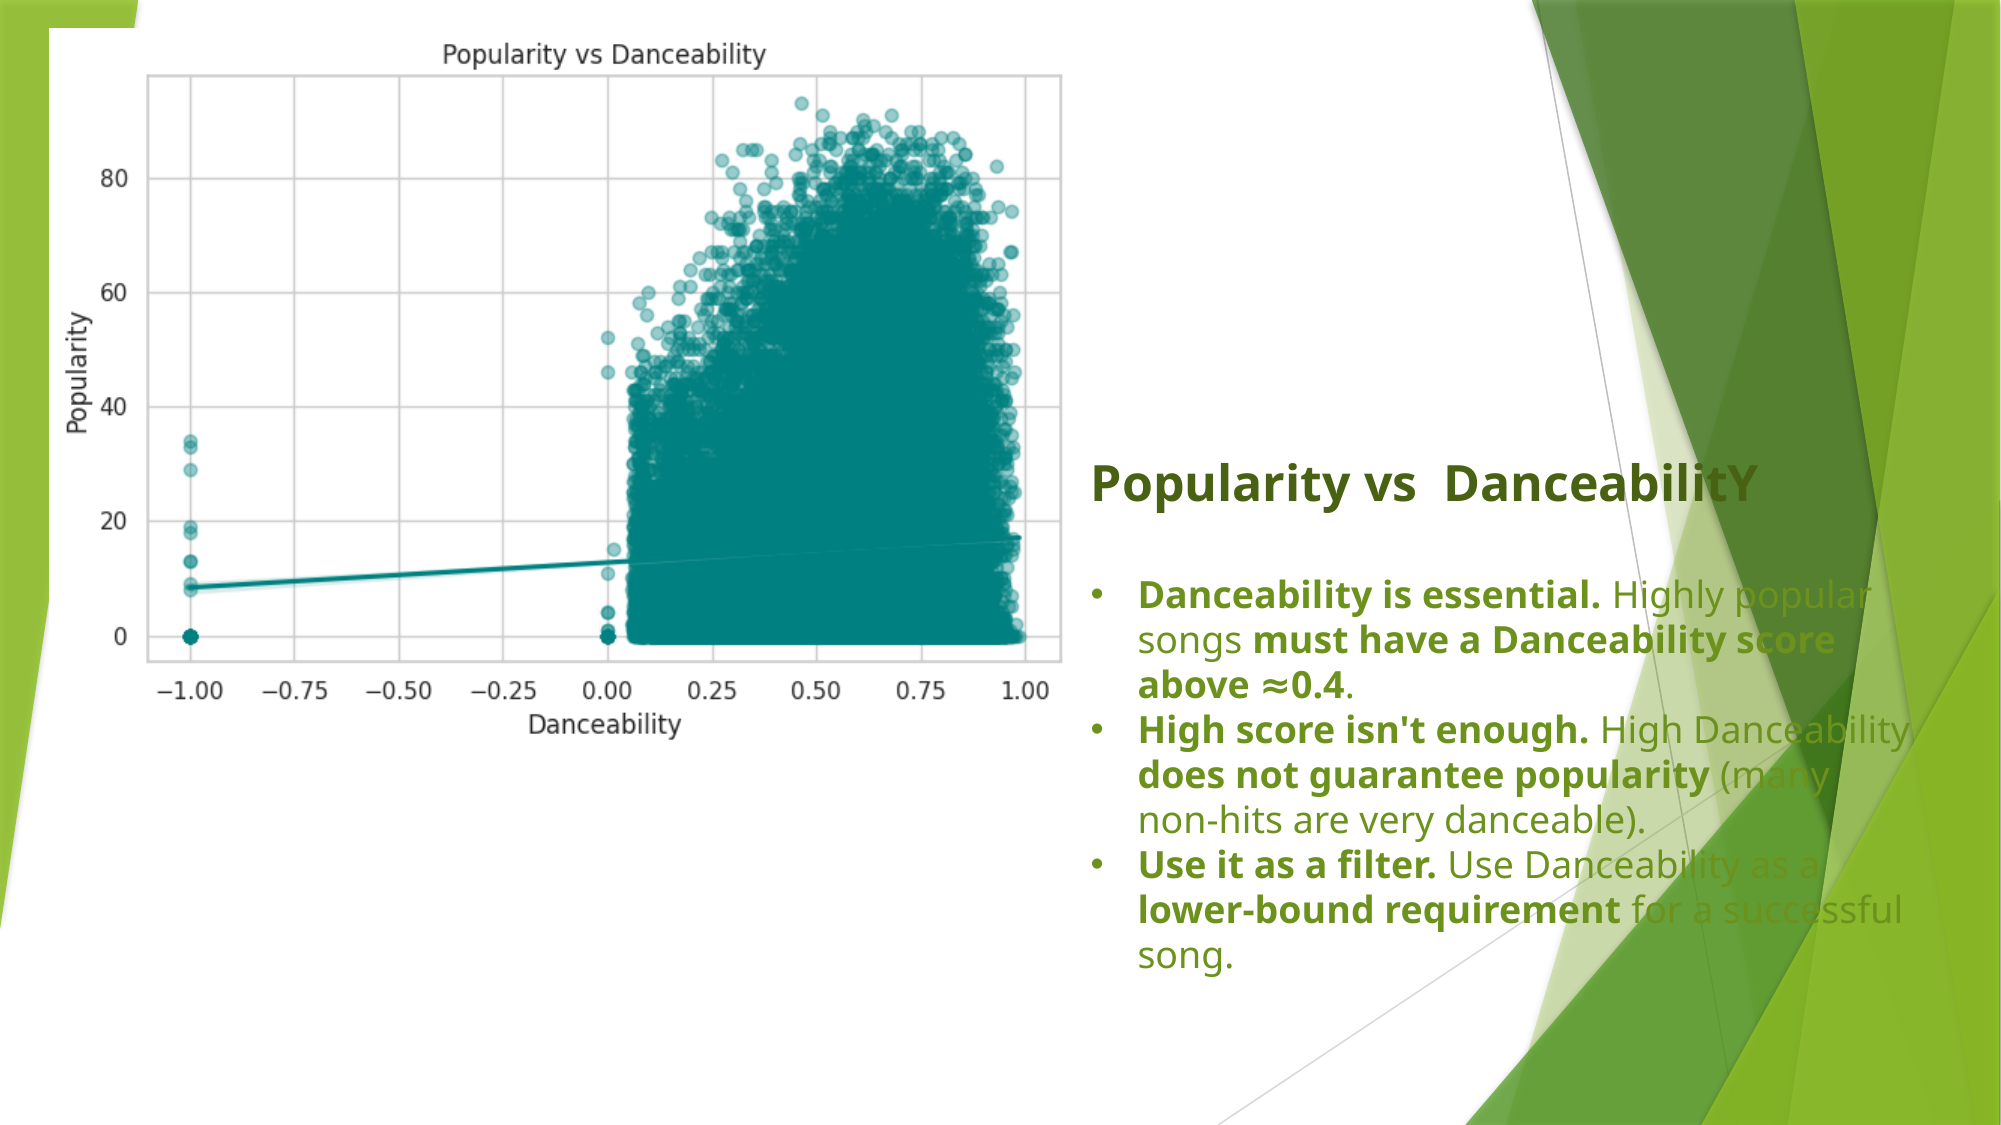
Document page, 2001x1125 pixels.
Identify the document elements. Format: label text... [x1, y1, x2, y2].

text_box Popularity vs DanceabilitY Danceability is essential. Highly popular songs must have a Danceability score above ≈0.4. High score isn't enough. High Danceability does not guarantee popularity (many non-hits are very danceable). Use it as a filter. Use Danceability as a lower-bound requirement for a successful song. [1075, 443, 1926, 1029]
picture [49, 28, 1077, 756]
